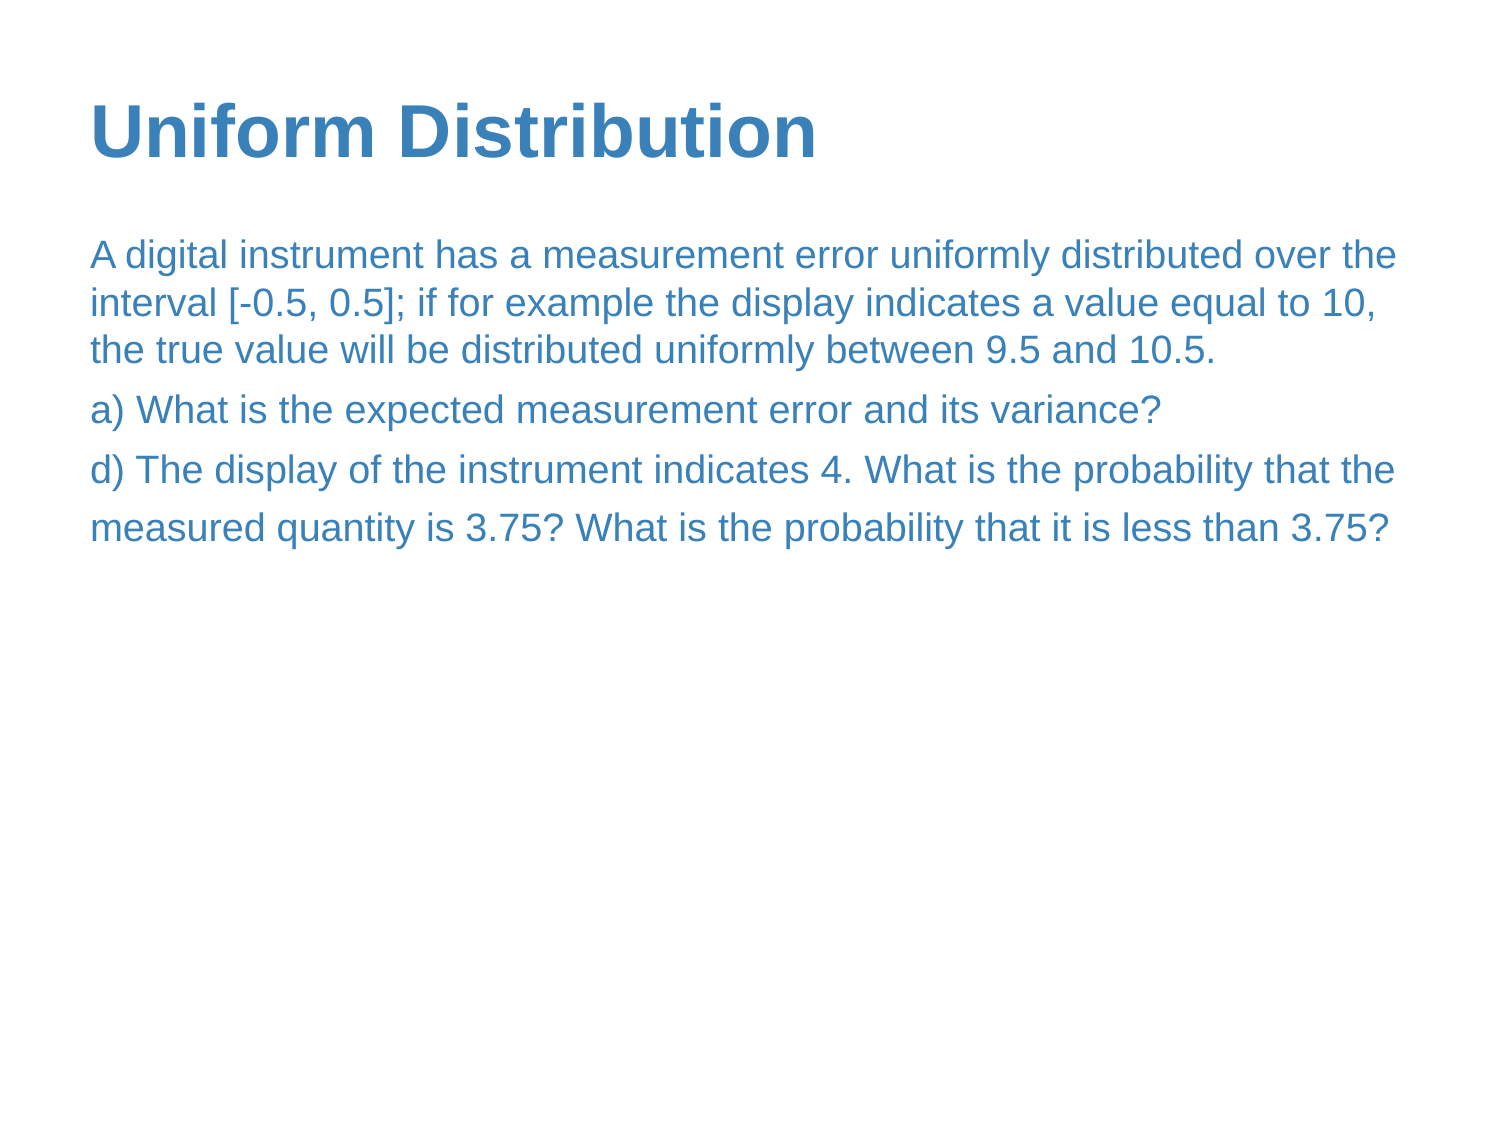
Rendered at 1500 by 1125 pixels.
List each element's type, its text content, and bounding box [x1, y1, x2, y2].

list A digital instrument has a measurement error uniformly distributed over the interval [-0.5, 0.5]; if for example the display indicates a value equal to 10, the true value will be distributed uniformly between 9.5 and 10.5. a) What is the expected measurement error and its variance? d) The display of the instrument indicates 4. What is the probability that the measured quantity is 3.75? What is the probability that it is less than 3.75? [75, 214, 1426, 550]
title Uniform Distribution [75, 0, 1425, 188]
